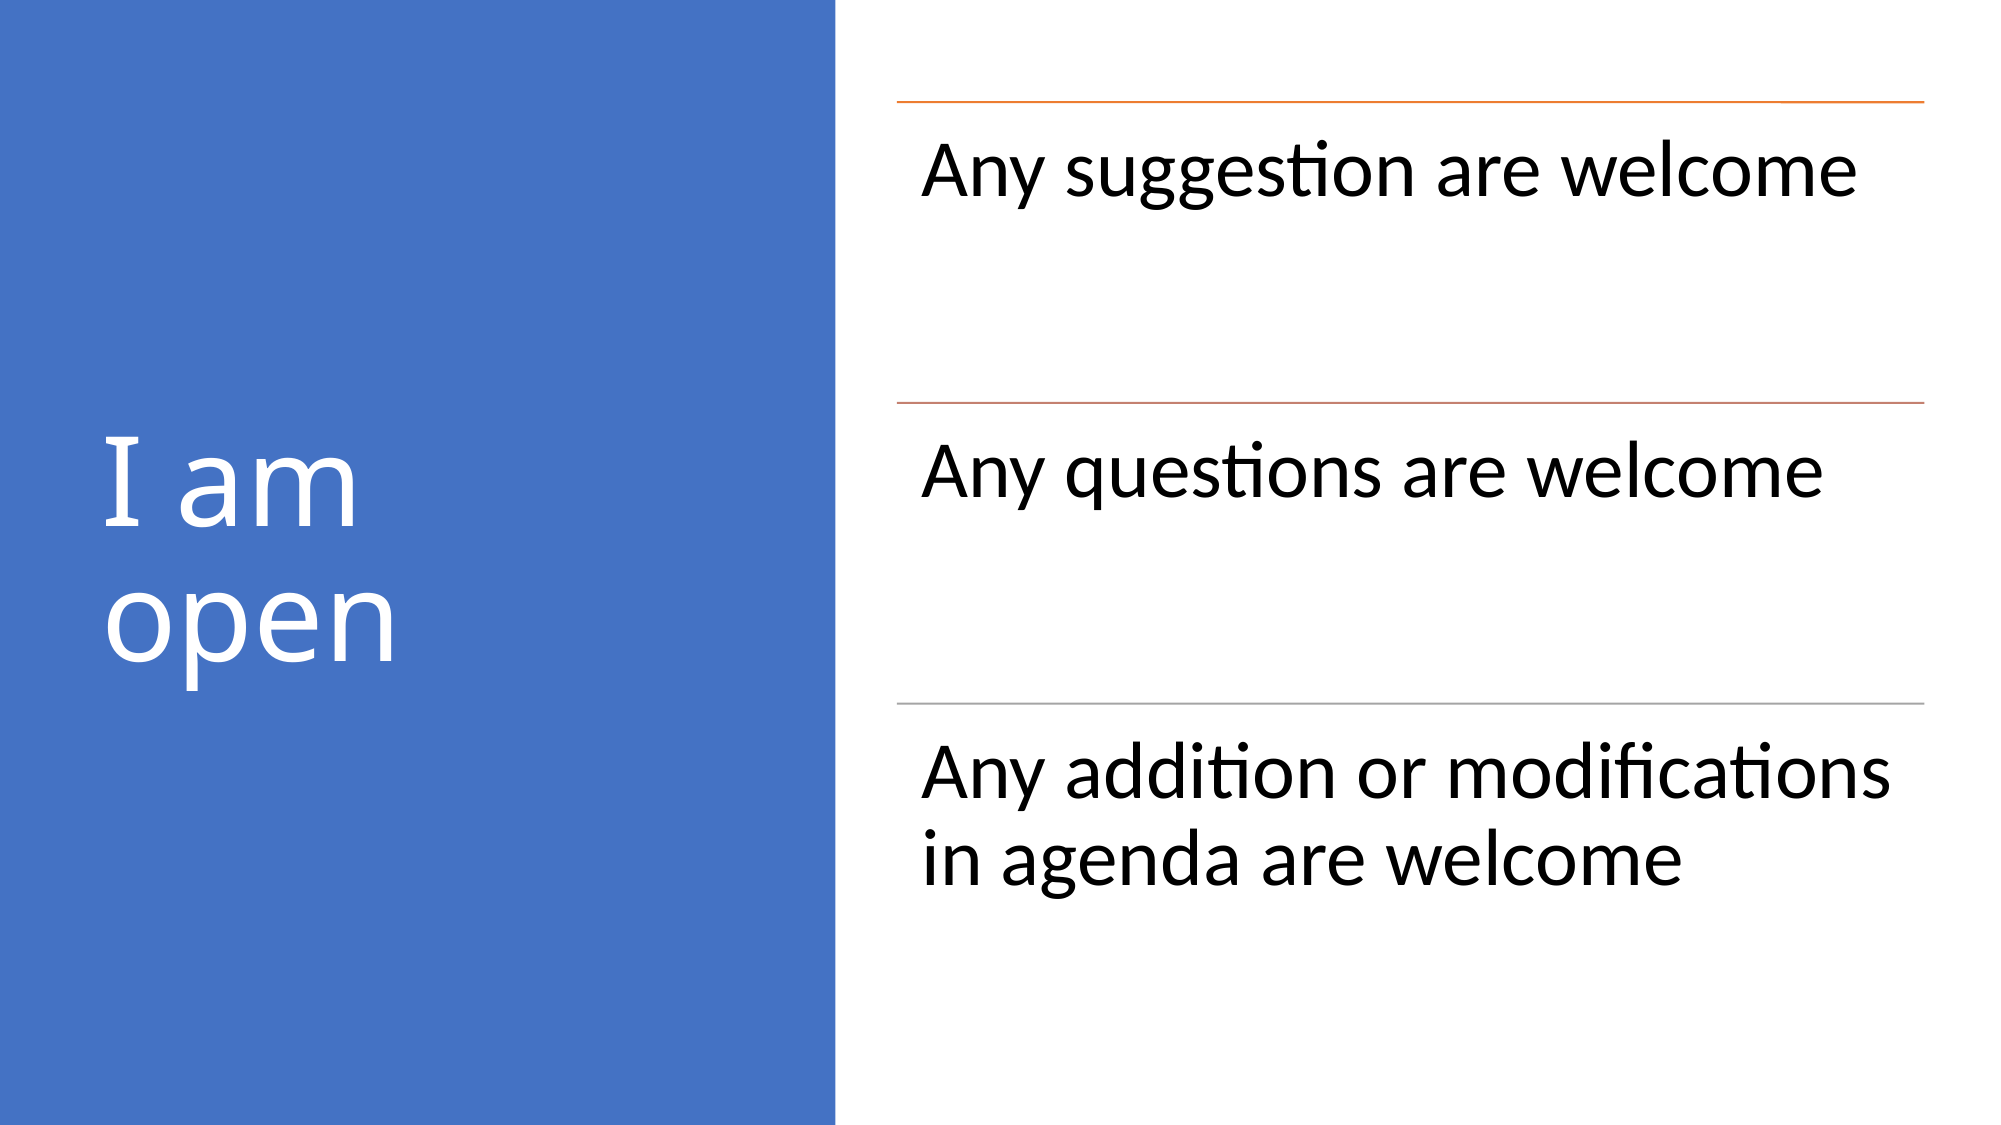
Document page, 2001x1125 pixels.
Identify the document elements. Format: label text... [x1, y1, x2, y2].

title I am open [86, 101, 711, 1005]
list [897, 101, 1925, 1005]
text_box [0, 0, 836, 1125]
